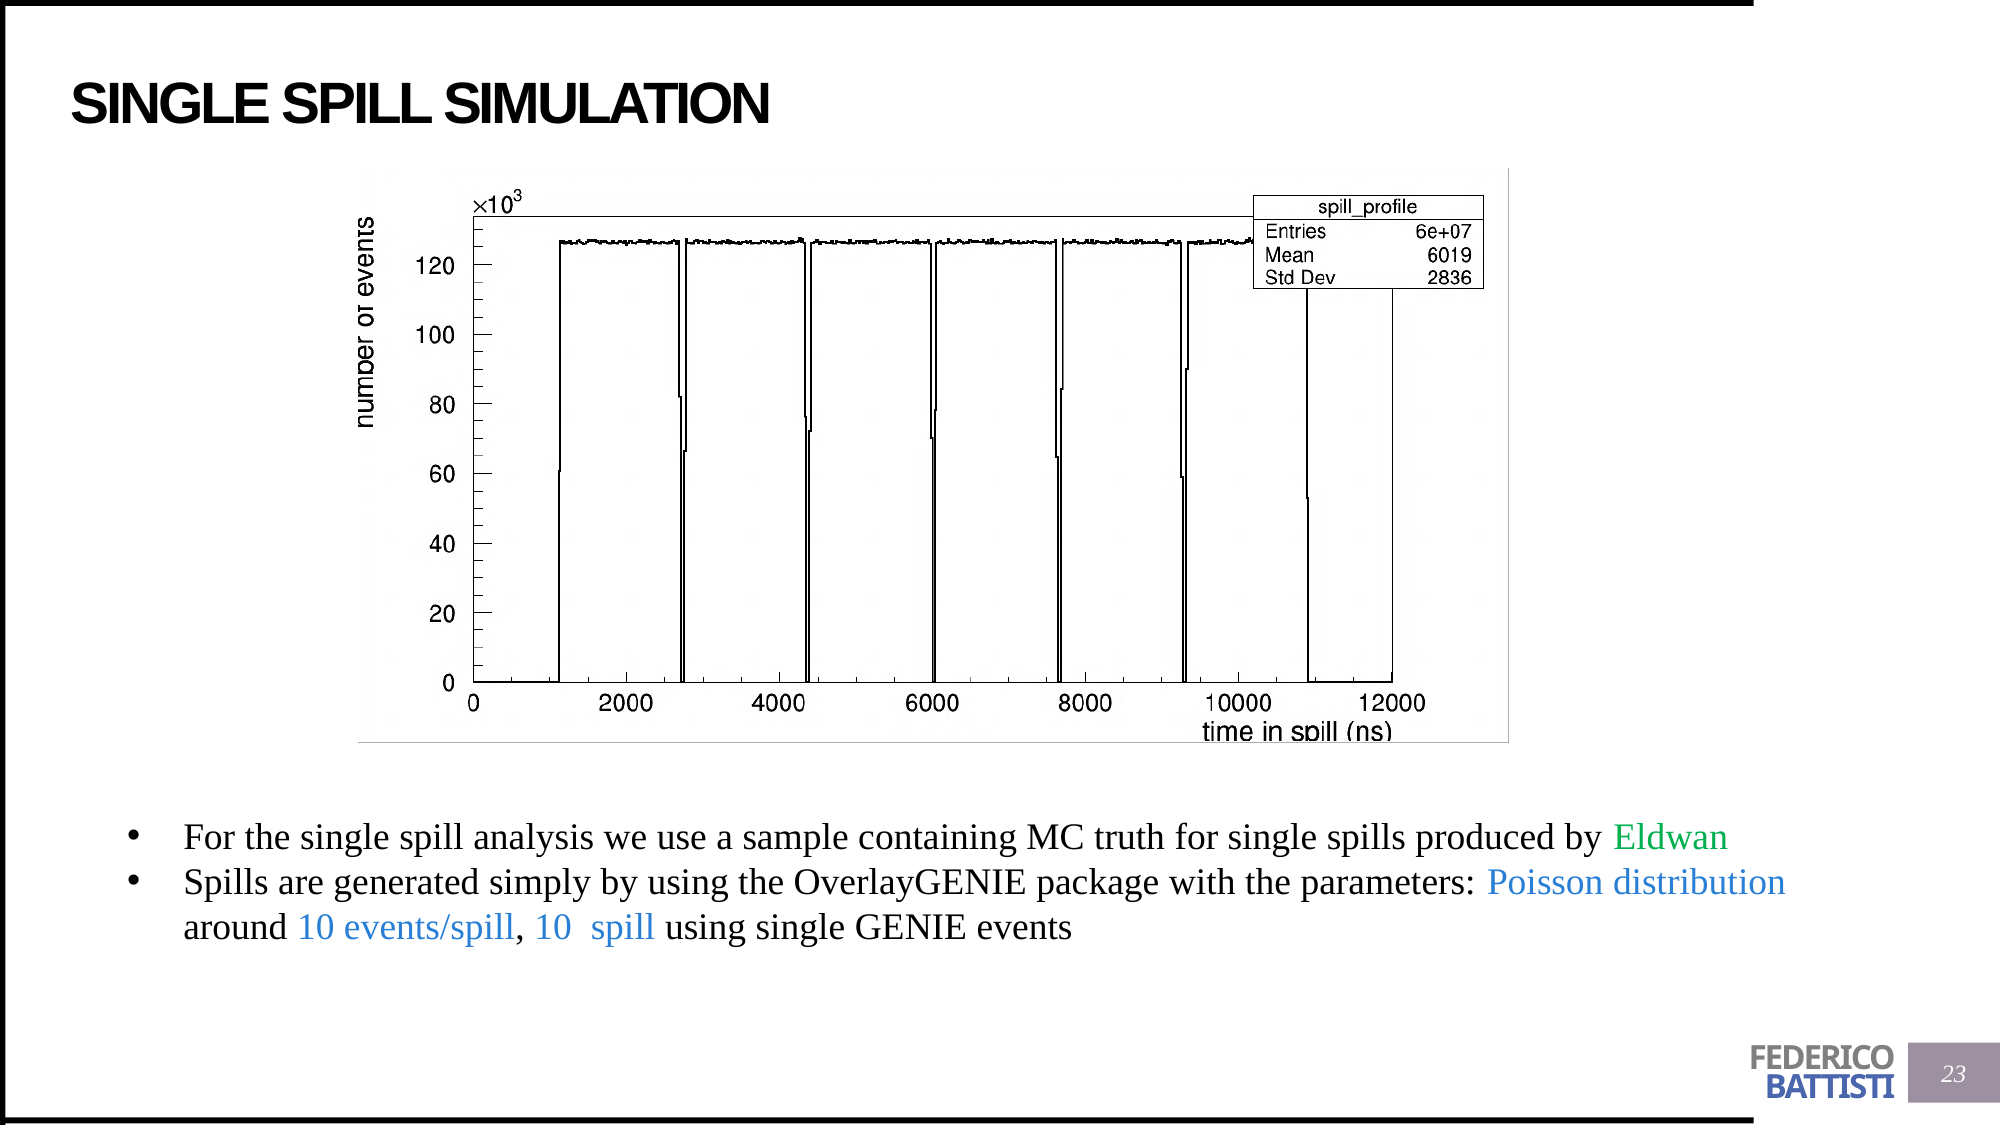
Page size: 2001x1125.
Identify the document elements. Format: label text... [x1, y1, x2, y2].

picture [358, 168, 1509, 743]
title Single spill simulation [70, 67, 1580, 142]
slide_number 23 [1931, 1050, 1977, 1096]
